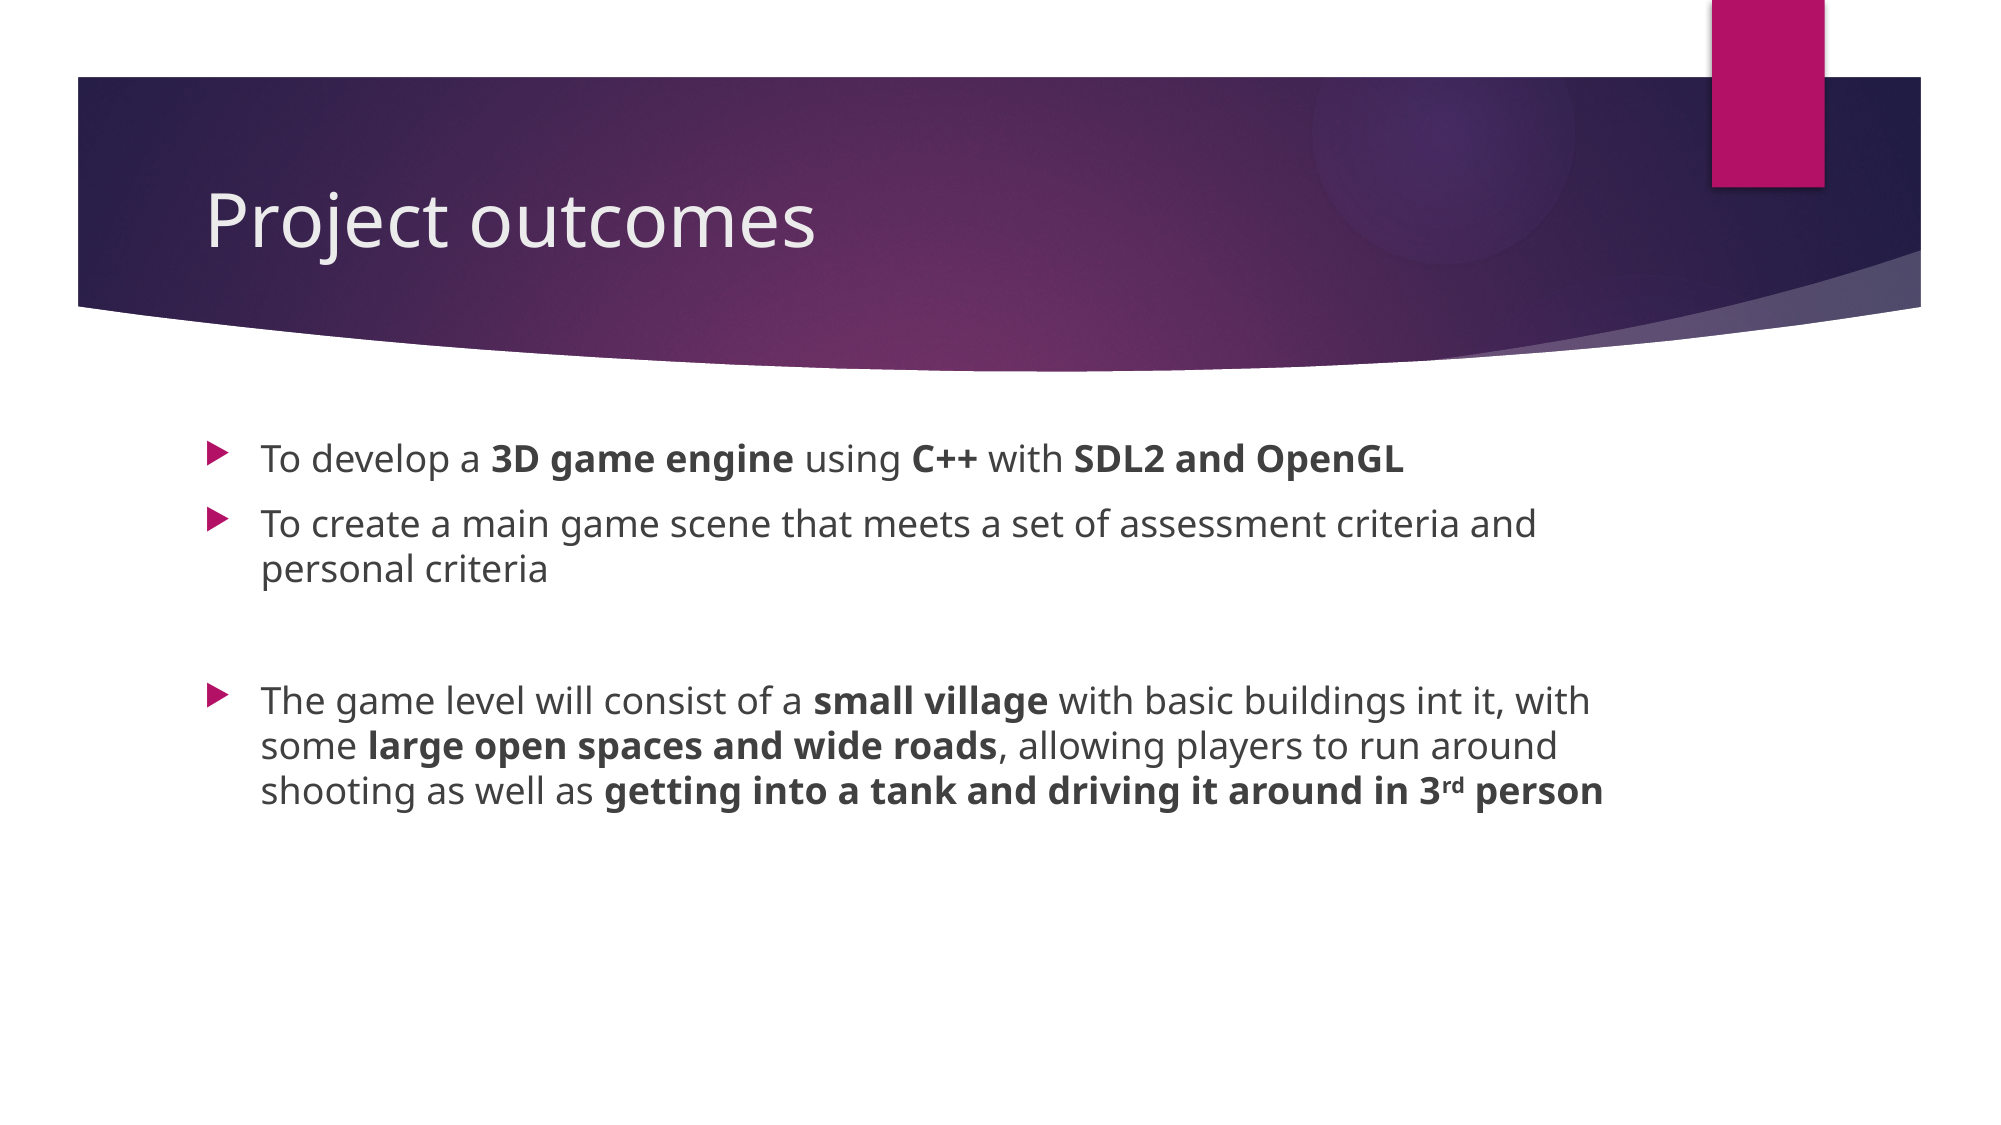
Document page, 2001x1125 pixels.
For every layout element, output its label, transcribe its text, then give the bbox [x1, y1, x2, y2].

title Project outcomes [189, 159, 1627, 276]
list To develop a 3D game engine using C++ with SDL2 and OpenGL To create a main game scene that meets a set of assessment criteria and personal criteria The game level will consist of a small village with basic buildings int it, with some large open spaces and wide roads, allowing players to run around shooting as well as getting into a tank and driving it around in 3rd person [189, 427, 1638, 988]
